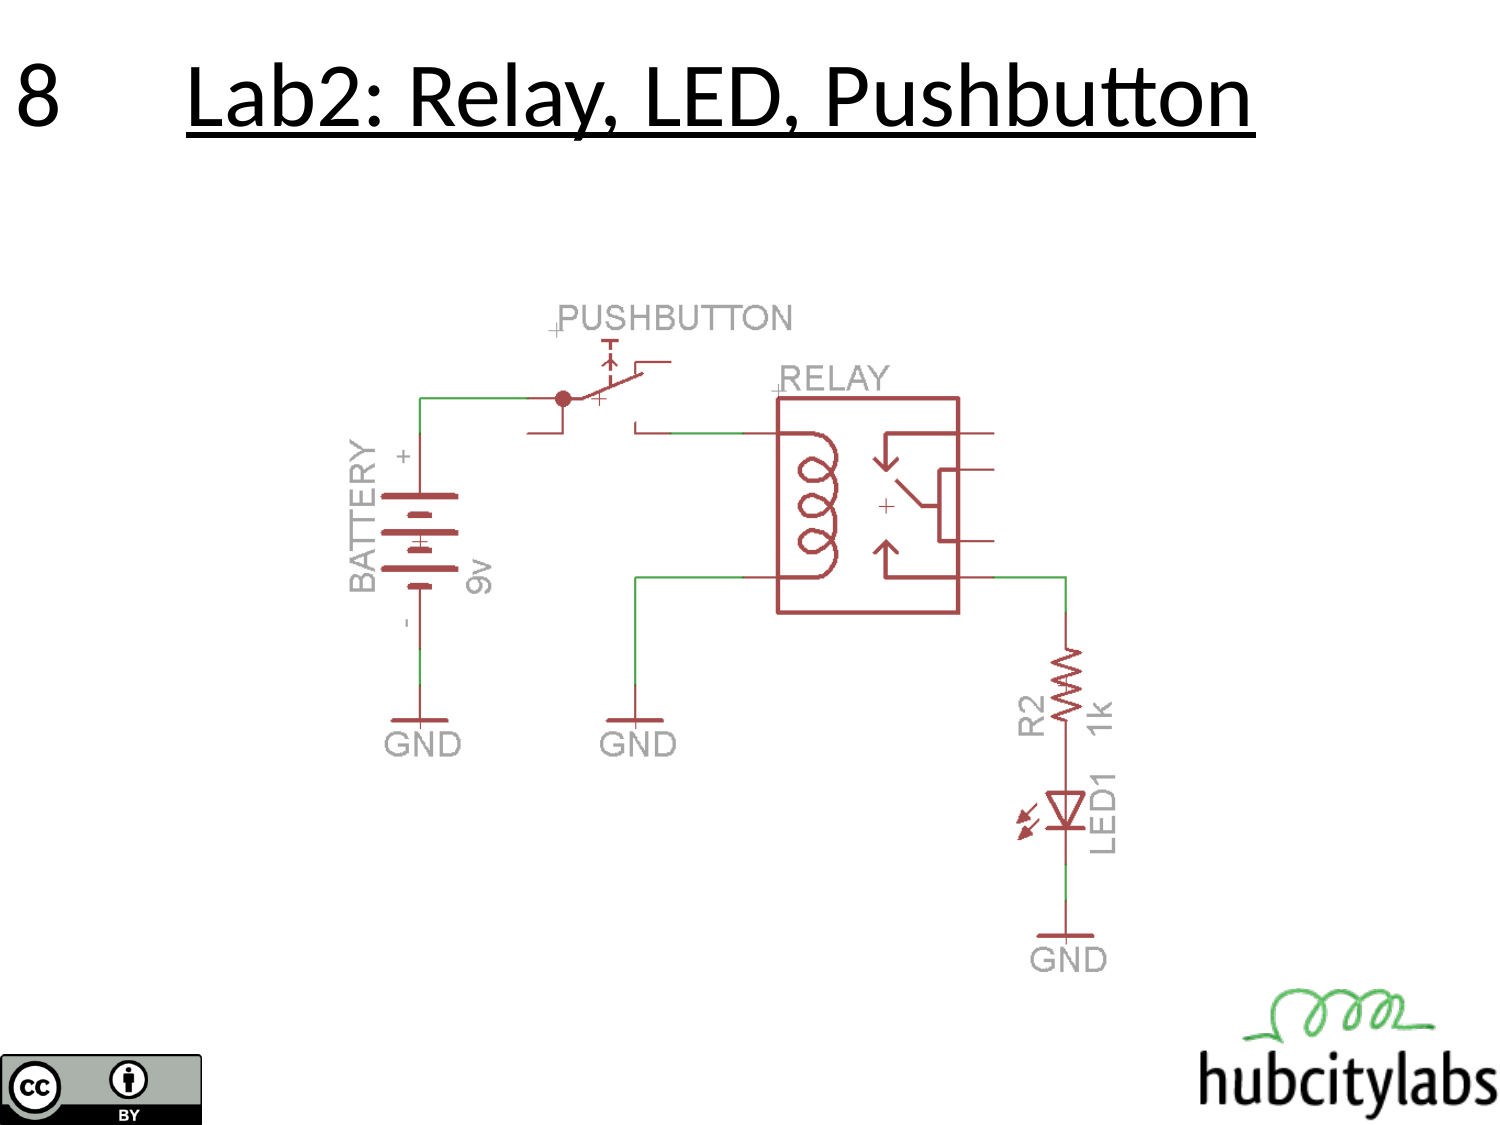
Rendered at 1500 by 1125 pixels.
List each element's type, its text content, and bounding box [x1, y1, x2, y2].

title 8 Lab2: Relay, LED, Pushbutton [0, 0, 1500, 183]
picture [0, 1054, 202, 1125]
picture [1196, 988, 1500, 1125]
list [319, 262, 1181, 1006]
